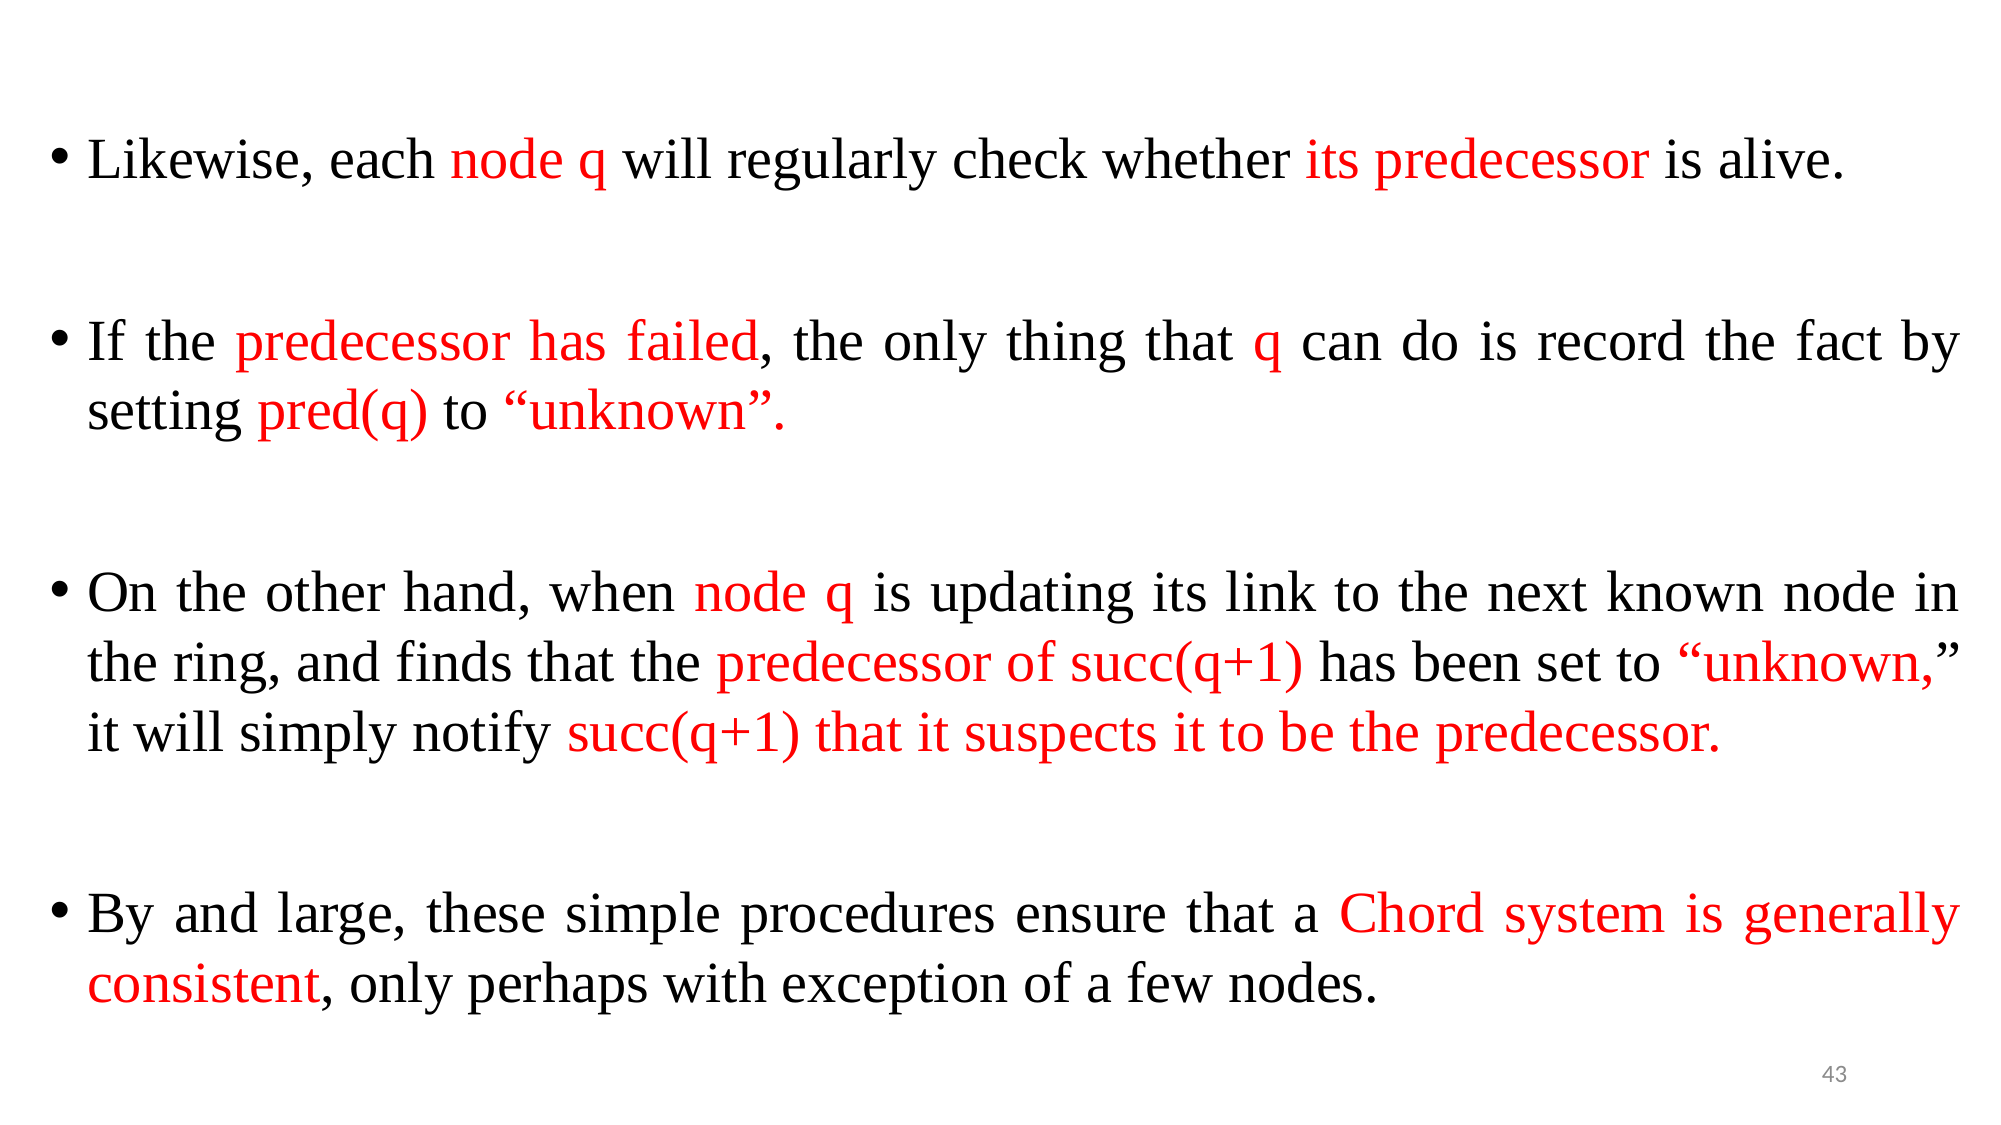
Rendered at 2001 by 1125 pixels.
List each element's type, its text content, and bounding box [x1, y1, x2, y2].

list Likewise, each node q will regularly check whether its predecessor is alive. If the predecessor has failed, the only thing that q can do is record the fact by setting pred(q) to “unknown”. On the other hand, when node q is updating its link to the next known node in the ring, and finds that the predecessor of succ(q+1) has been set to “unknown,” it will simply notify succ(q+1) that it suspects it to be the predecessor. By and large, these simple procedures ensure that a Chord system is generally consistent, only perhaps with exception of a few nodes. [34, 22, 1976, 1103]
slide_number 43 [1412, 1042, 1863, 1103]
